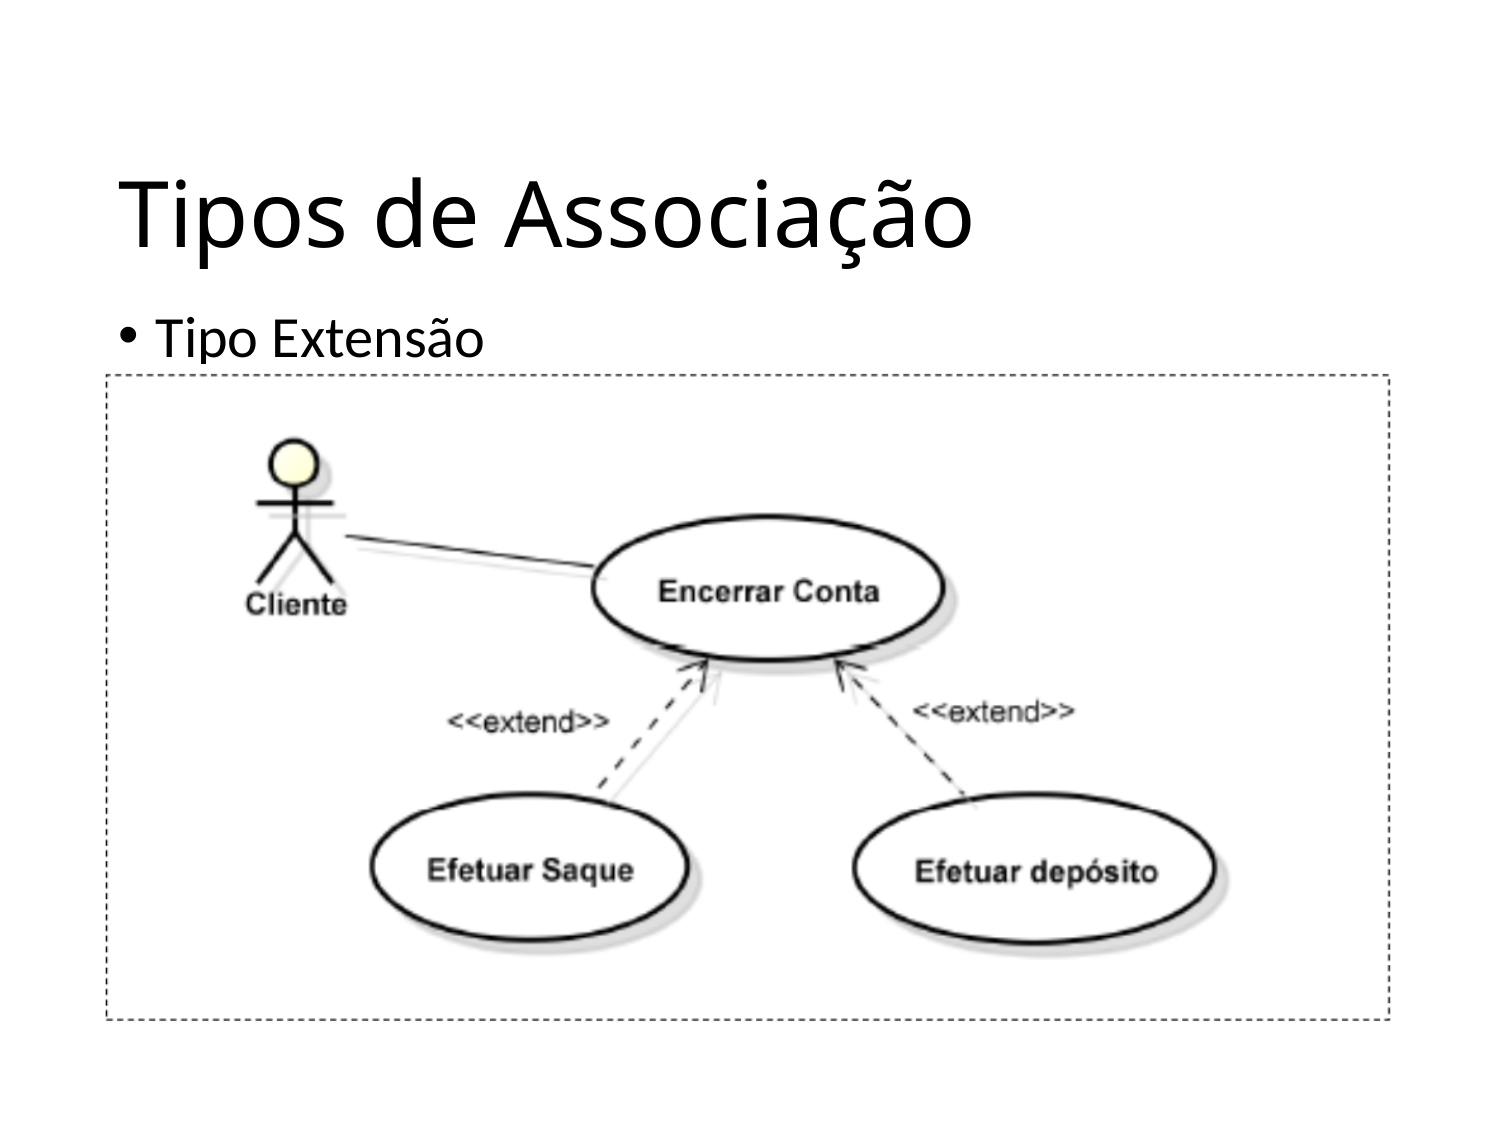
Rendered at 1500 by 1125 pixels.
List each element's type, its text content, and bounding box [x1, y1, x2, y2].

list Tipo Extensão [103, 299, 1397, 364]
picture [97, 364, 1403, 1035]
title Tipos de Associação [103, 59, 1397, 278]
